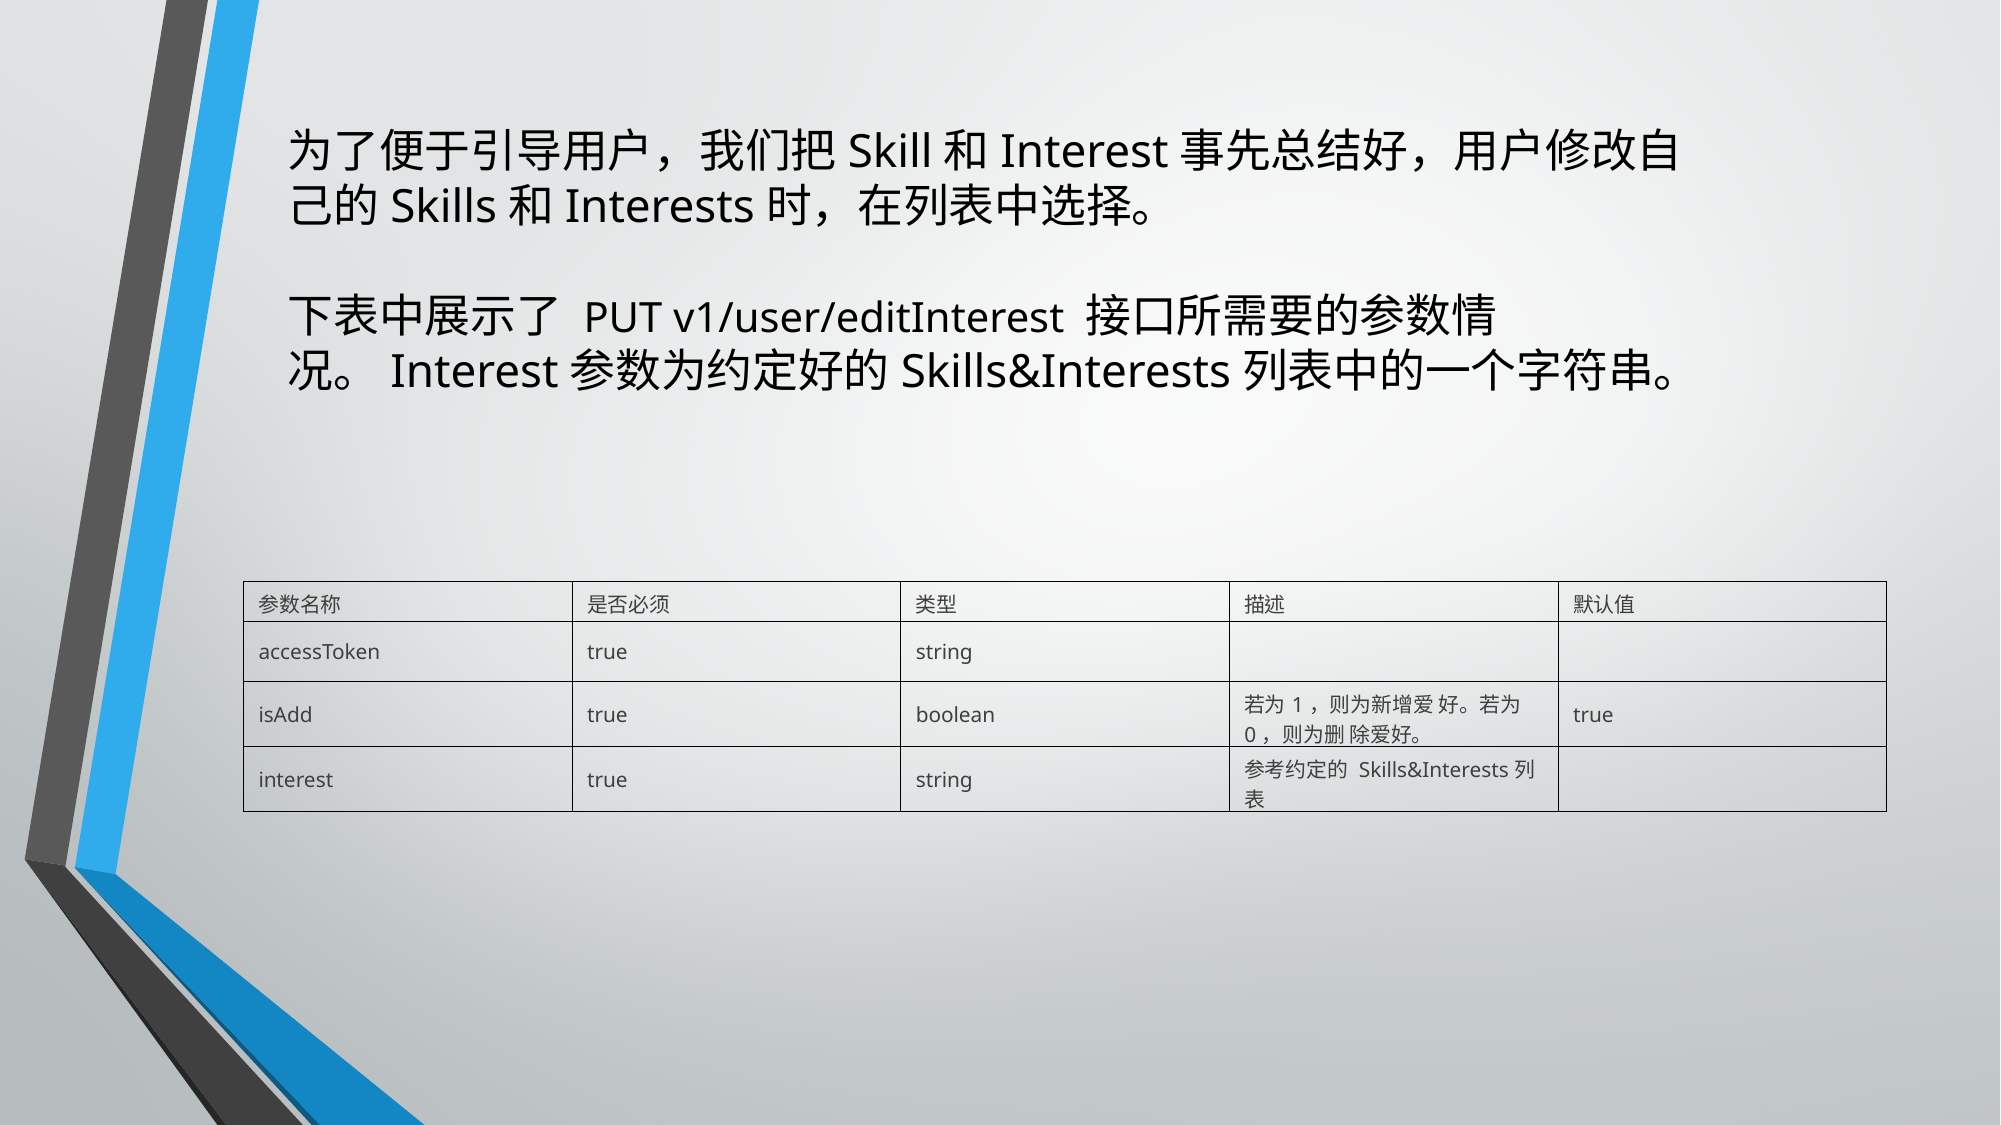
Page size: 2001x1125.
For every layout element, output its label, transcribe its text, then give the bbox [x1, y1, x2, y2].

table_cell [1559, 747, 1886, 811]
table_cell true [573, 682, 900, 746]
table_cell string [901, 622, 1229, 681]
table_header 默认值 [1559, 582, 1886, 621]
table_cell true [573, 622, 900, 681]
table_cell string [901, 747, 1229, 811]
table_header 是否必须 [573, 582, 900, 621]
table_cell interest [244, 747, 572, 811]
table_cell 参考约定的 Skills&Interests列 表 [1230, 747, 1558, 811]
table_cell isAdd [244, 682, 572, 746]
table_header 参数名称 [244, 582, 572, 621]
table_cell [1559, 622, 1886, 681]
table_cell [1230, 622, 1558, 681]
table_cell accessToken [244, 622, 572, 681]
table_cell true [1559, 682, 1886, 746]
text_box 为了便于引导用户，我们把Skill和Interest事先总结好，用户修改自己的Skills和Interests时，在列表中选择。 下表中展示了 PUT v1/user/editInterest 接口所需要的参数情况。Interest参数为约定好的Skills&Interests列表中的一个字符串。 [273, 114, 1709, 459]
table_cell 若为1，则为新增爱 好。若为0，则为删 除爱好。 [1230, 682, 1558, 746]
table_cell true [573, 747, 900, 811]
table_header 描述 [1230, 582, 1558, 621]
table_header 类型 [901, 582, 1229, 621]
table_cell boolean [901, 682, 1229, 746]
